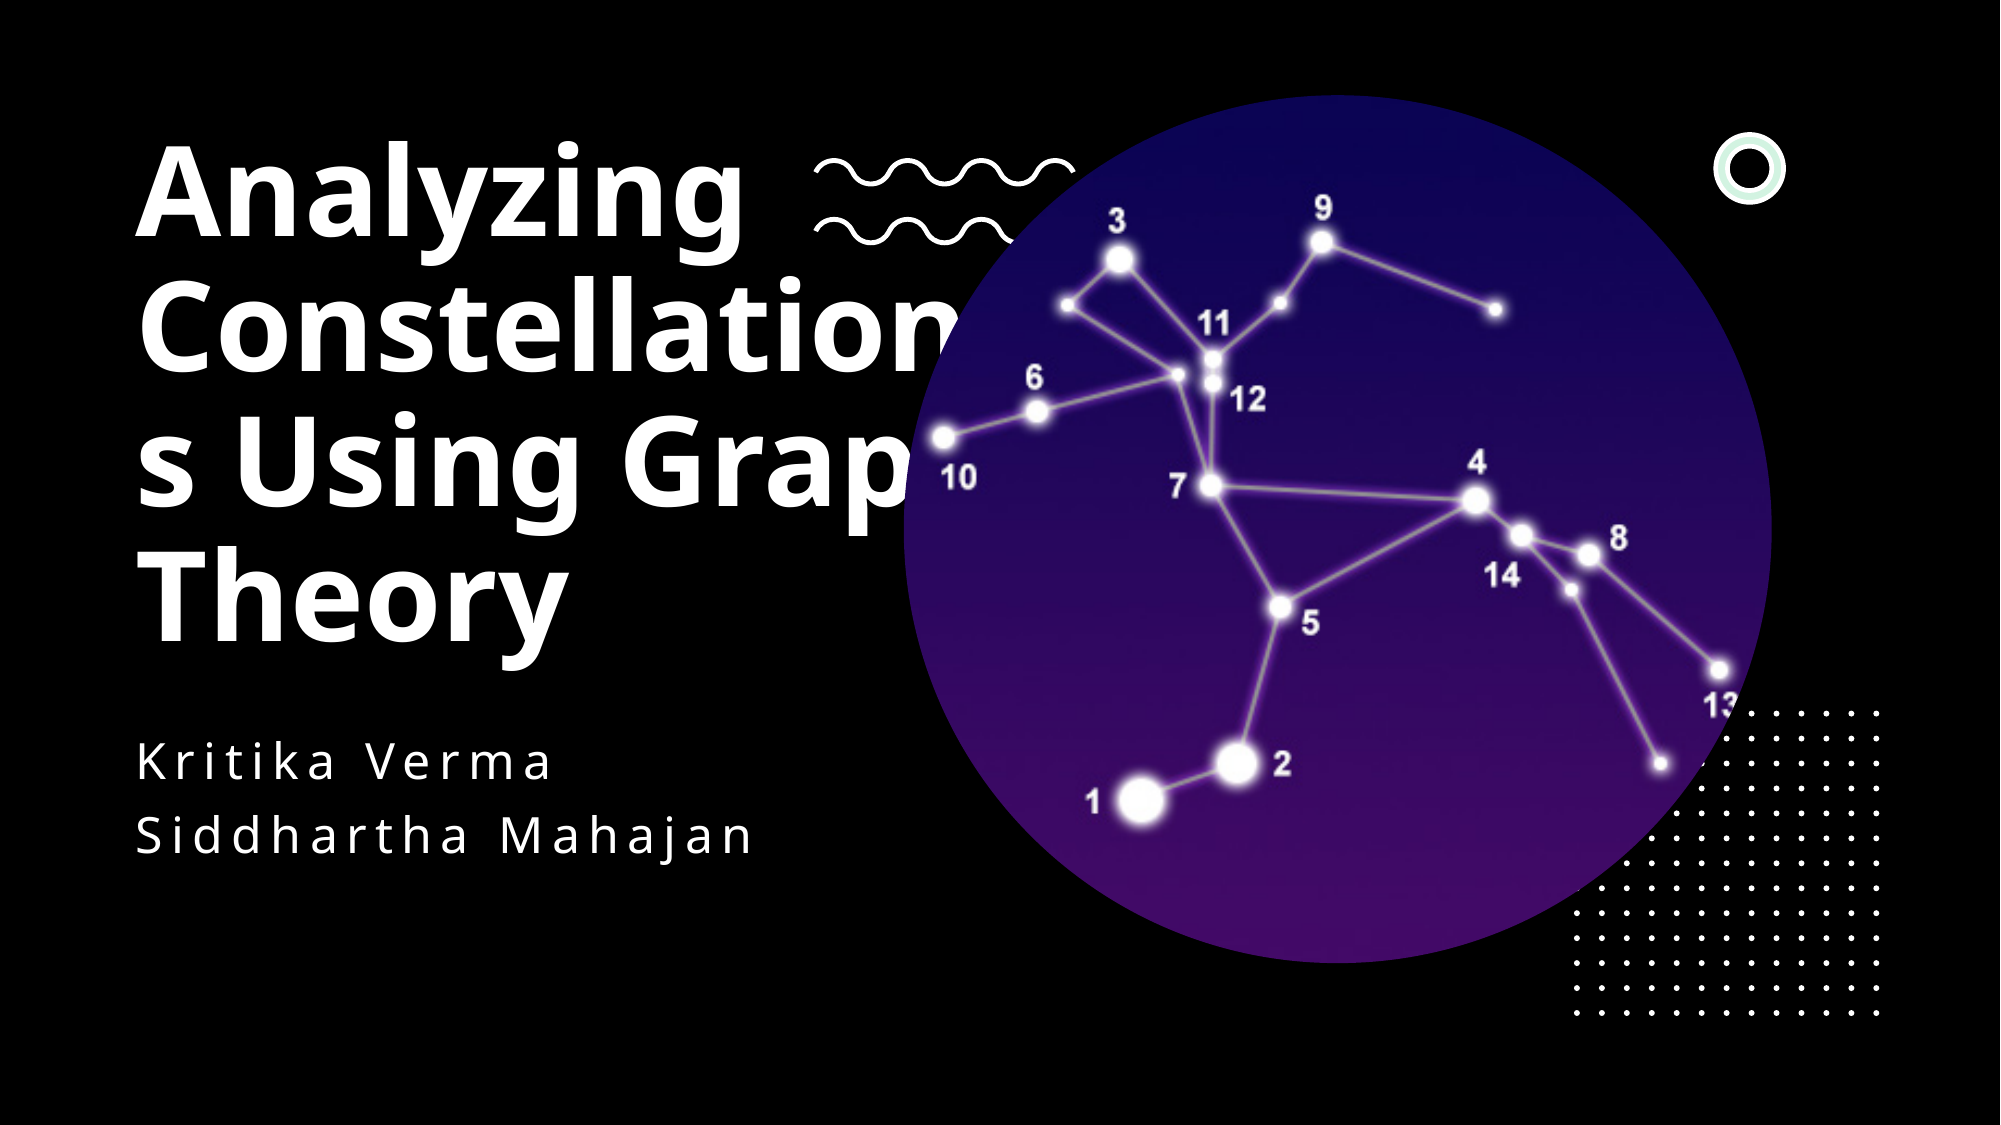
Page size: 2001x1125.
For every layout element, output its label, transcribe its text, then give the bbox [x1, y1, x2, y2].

picture [903, 95, 1772, 964]
subtitle Kritika Verma Siddhartha Mahajan [120, 728, 814, 1021]
title Analyzing Constellations Using Graph Theory [120, 82, 1019, 714]
